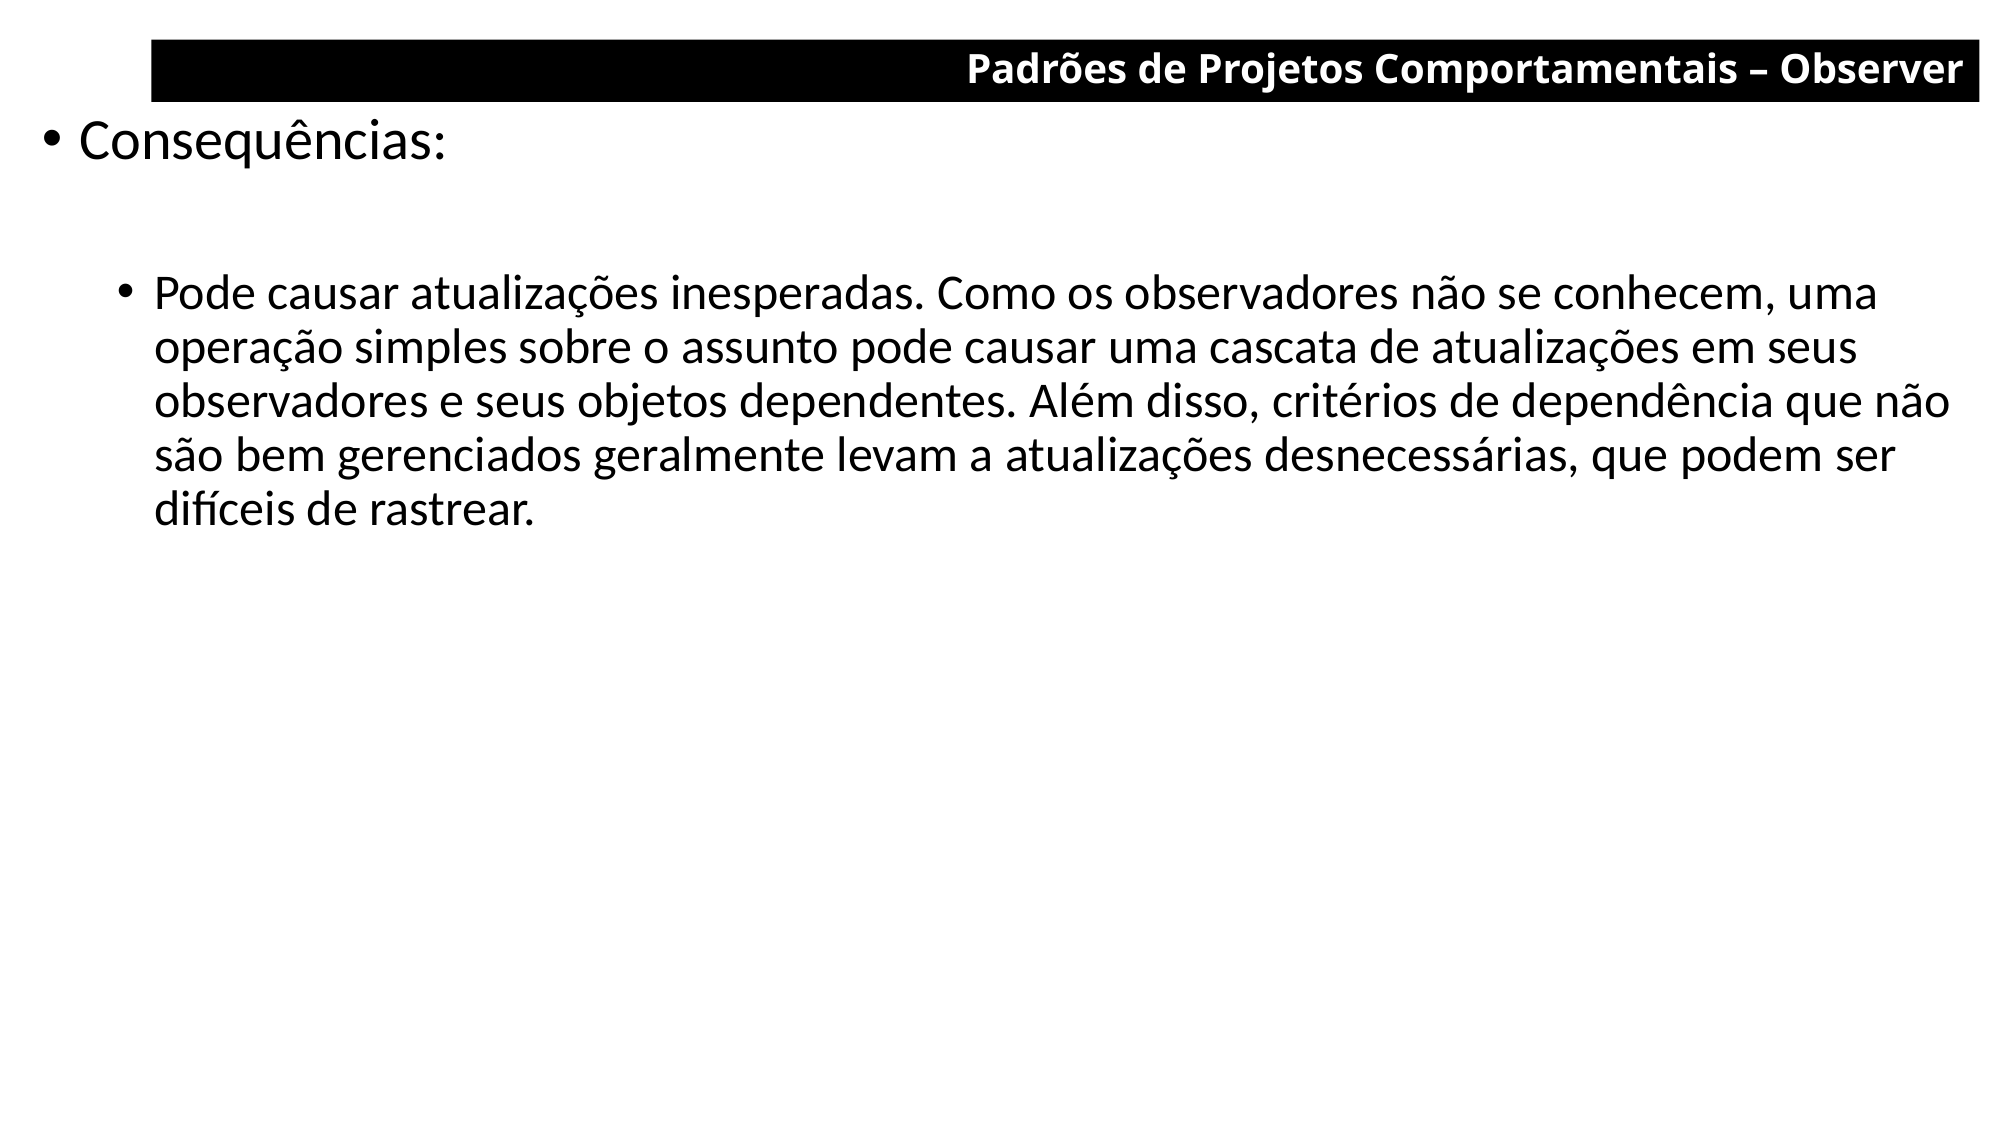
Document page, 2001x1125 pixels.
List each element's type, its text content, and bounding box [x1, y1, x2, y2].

text_box Padrões de Projetos Comportamentais – Observer [151, 39, 1980, 102]
list Consequências: Pode causar atualizações inesperadas. Como os observadores não se conhecem, uma operação simples sobre o assunto pode causar uma cascata de atualizações em seus observadores e seus objetos dependentes. Além disso, critérios de dependência que não são bem gerenciados geralmente levam a atualizações desnecessárias, que podem ser difíceis de rastrear. [26, 102, 1980, 1105]
